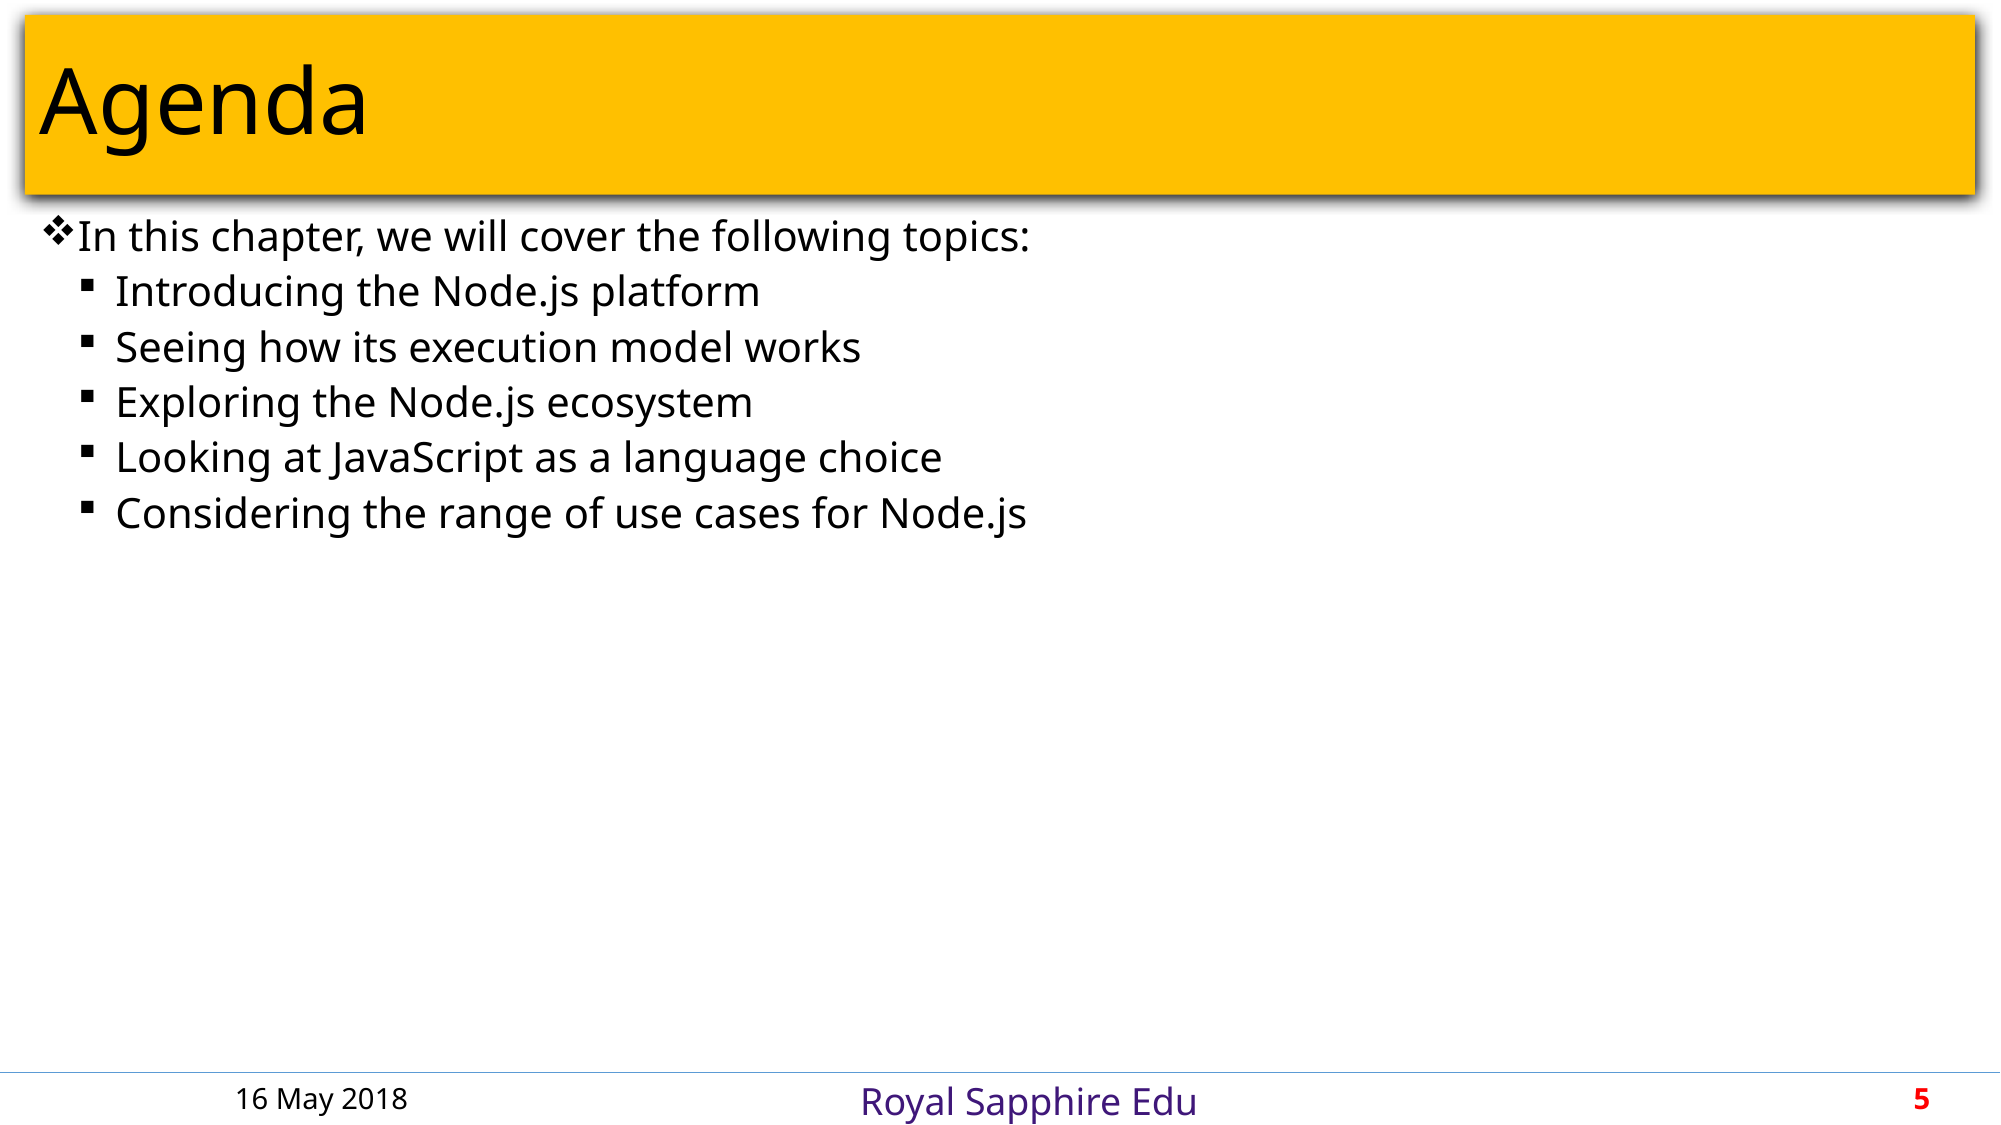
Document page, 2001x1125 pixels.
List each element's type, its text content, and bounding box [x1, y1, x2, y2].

list In this chapter, we will cover the following topics: Introducing the Node.js platform Seeing how its execution model works Exploring the Node.js ecosystem Looking at JavaScript as a language choice Considering the range of use cases for Node.js [24, 208, 1975, 1063]
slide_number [220, 1072, 671, 1115]
title Agenda [24, 14, 1975, 195]
slide_number 5 [1495, 1072, 1946, 1115]
